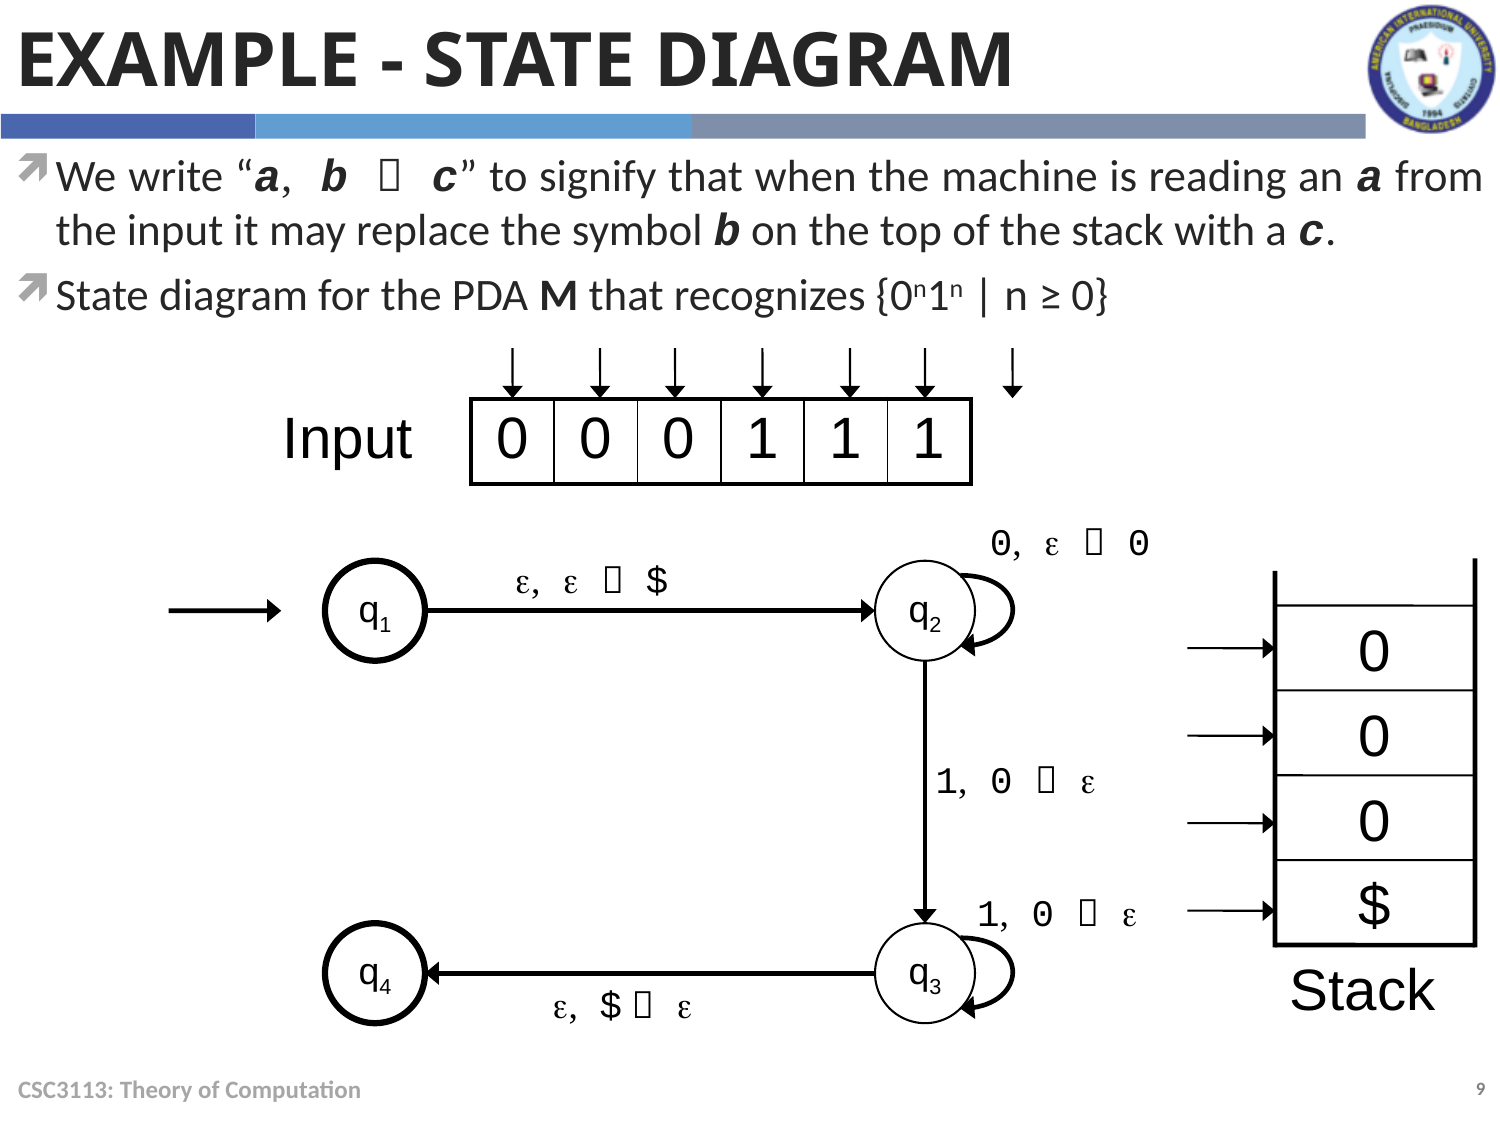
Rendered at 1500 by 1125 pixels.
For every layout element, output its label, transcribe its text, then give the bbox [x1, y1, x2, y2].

text_box ,   $ [499, 548, 713, 608]
text_box [1187, 900, 1276, 922]
text_box $ [1276, 861, 1475, 945]
table_header 0 [638, 401, 720, 482]
text_box 0 [1276, 691, 1474, 775]
text_box , $   [537, 985, 750, 1033]
text_box 0 [1276, 606, 1474, 690]
text_box [664, 348, 686, 399]
text_box q1 [324, 560, 425, 661]
text_box [914, 348, 936, 399]
text_box [168, 600, 282, 622]
table_header 1 [888, 401, 969, 482]
text_box [1187, 725, 1276, 747]
table_header 1 [805, 401, 887, 482]
text_box [1187, 637, 1276, 659]
text_box 0,   0 [974, 510, 1188, 571]
list Example - State Diagram [0, 0, 1366, 114]
table_header Input [225, 399, 469, 484]
text_box q3 [875, 923, 975, 1024]
table_header 0 [473, 401, 553, 482]
text_box [752, 348, 773, 399]
text_box [1002, 348, 1023, 399]
table_header 0 [555, 401, 637, 482]
table_header 1 [722, 401, 803, 482]
text_box 0 [1276, 776, 1475, 860]
list We write “a, b  c” to signify that when the machine is reading an a from the input it may replace the symbol b on the top of the stack with a c. State diagram for the PDA M that recognizes {0n1n | n ≥ 0} [0, 138, 1499, 360]
footer CSC3113: Theory of Computation [3, 1058, 1008, 1119]
text_box [839, 348, 861, 399]
text_box [1187, 812, 1276, 834]
text_box q4 [324, 923, 425, 1024]
text_box [589, 348, 611, 399]
text_box q2 [875, 560, 975, 661]
picture [1365, 2, 1499, 137]
text_box Stack [1276, 946, 1475, 1030]
text_box [502, 348, 523, 399]
text_box 1, 0   [930, 748, 1134, 808]
text_box 1, 0   [962, 881, 1175, 942]
